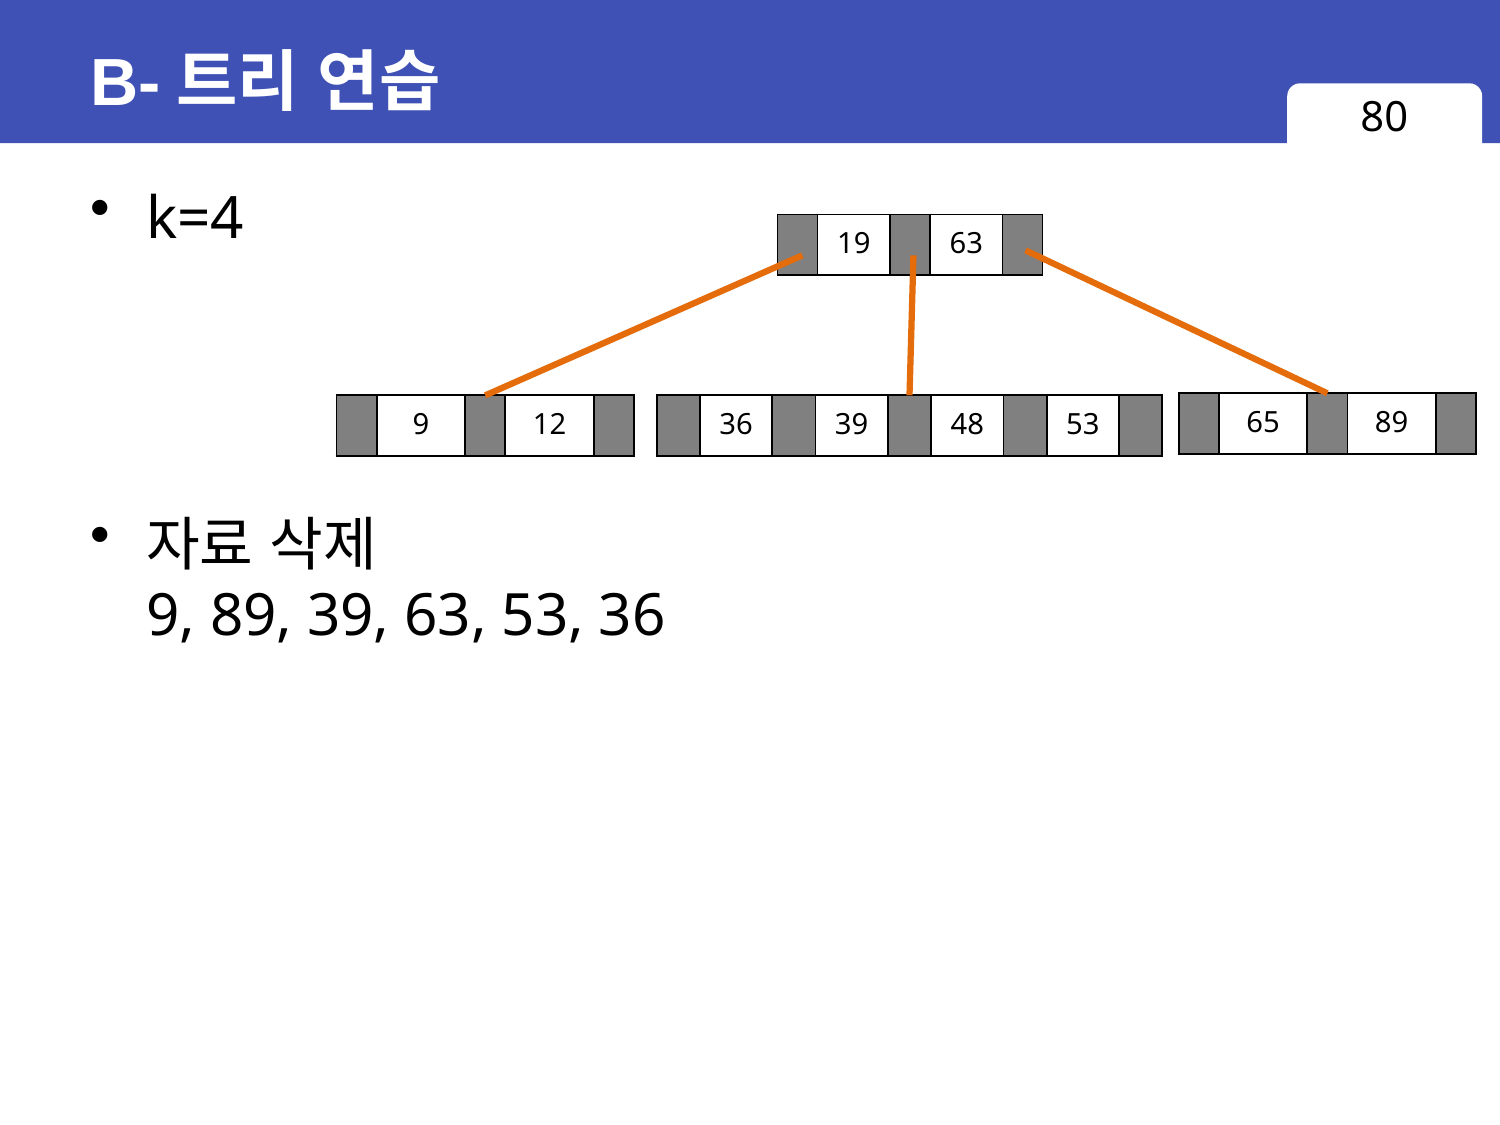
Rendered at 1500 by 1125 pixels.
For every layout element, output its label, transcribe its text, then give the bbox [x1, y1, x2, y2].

table_header 9 [378, 396, 464, 455]
list k=4 자료 삭제 9, 89, 39, 63, 53, 36 [74, 172, 1483, 1095]
table_header 19 [818, 215, 889, 274]
table_header [1004, 396, 1046, 455]
table_header 63 [931, 215, 1002, 274]
table_header [337, 396, 376, 455]
table_header [658, 403, 699, 455]
table_header [1003, 215, 1042, 274]
table_header [466, 396, 504, 455]
table_header [1120, 401, 1161, 455]
slide_number 80 [1286, 81, 1483, 161]
table_header 53 [1048, 401, 1118, 455]
table_header [595, 403, 633, 455]
table_header [778, 215, 817, 274]
table_header [1180, 401, 1218, 453]
title B-트리 연습 [74, 16, 1426, 141]
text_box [485, 255, 803, 396]
table_header 65 [1220, 401, 1306, 453]
table_header [1308, 394, 1347, 453]
table_header [891, 215, 929, 274]
table_header 89 [1348, 394, 1435, 453]
table_header 12 [506, 403, 593, 455]
table_header 39 [816, 396, 887, 455]
table_header [889, 396, 930, 455]
table_header 48 [932, 396, 1003, 455]
table_header [1437, 394, 1475, 453]
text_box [909, 255, 914, 396]
table_header [773, 396, 815, 455]
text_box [1025, 250, 1328, 394]
table_header 36 [701, 403, 771, 455]
